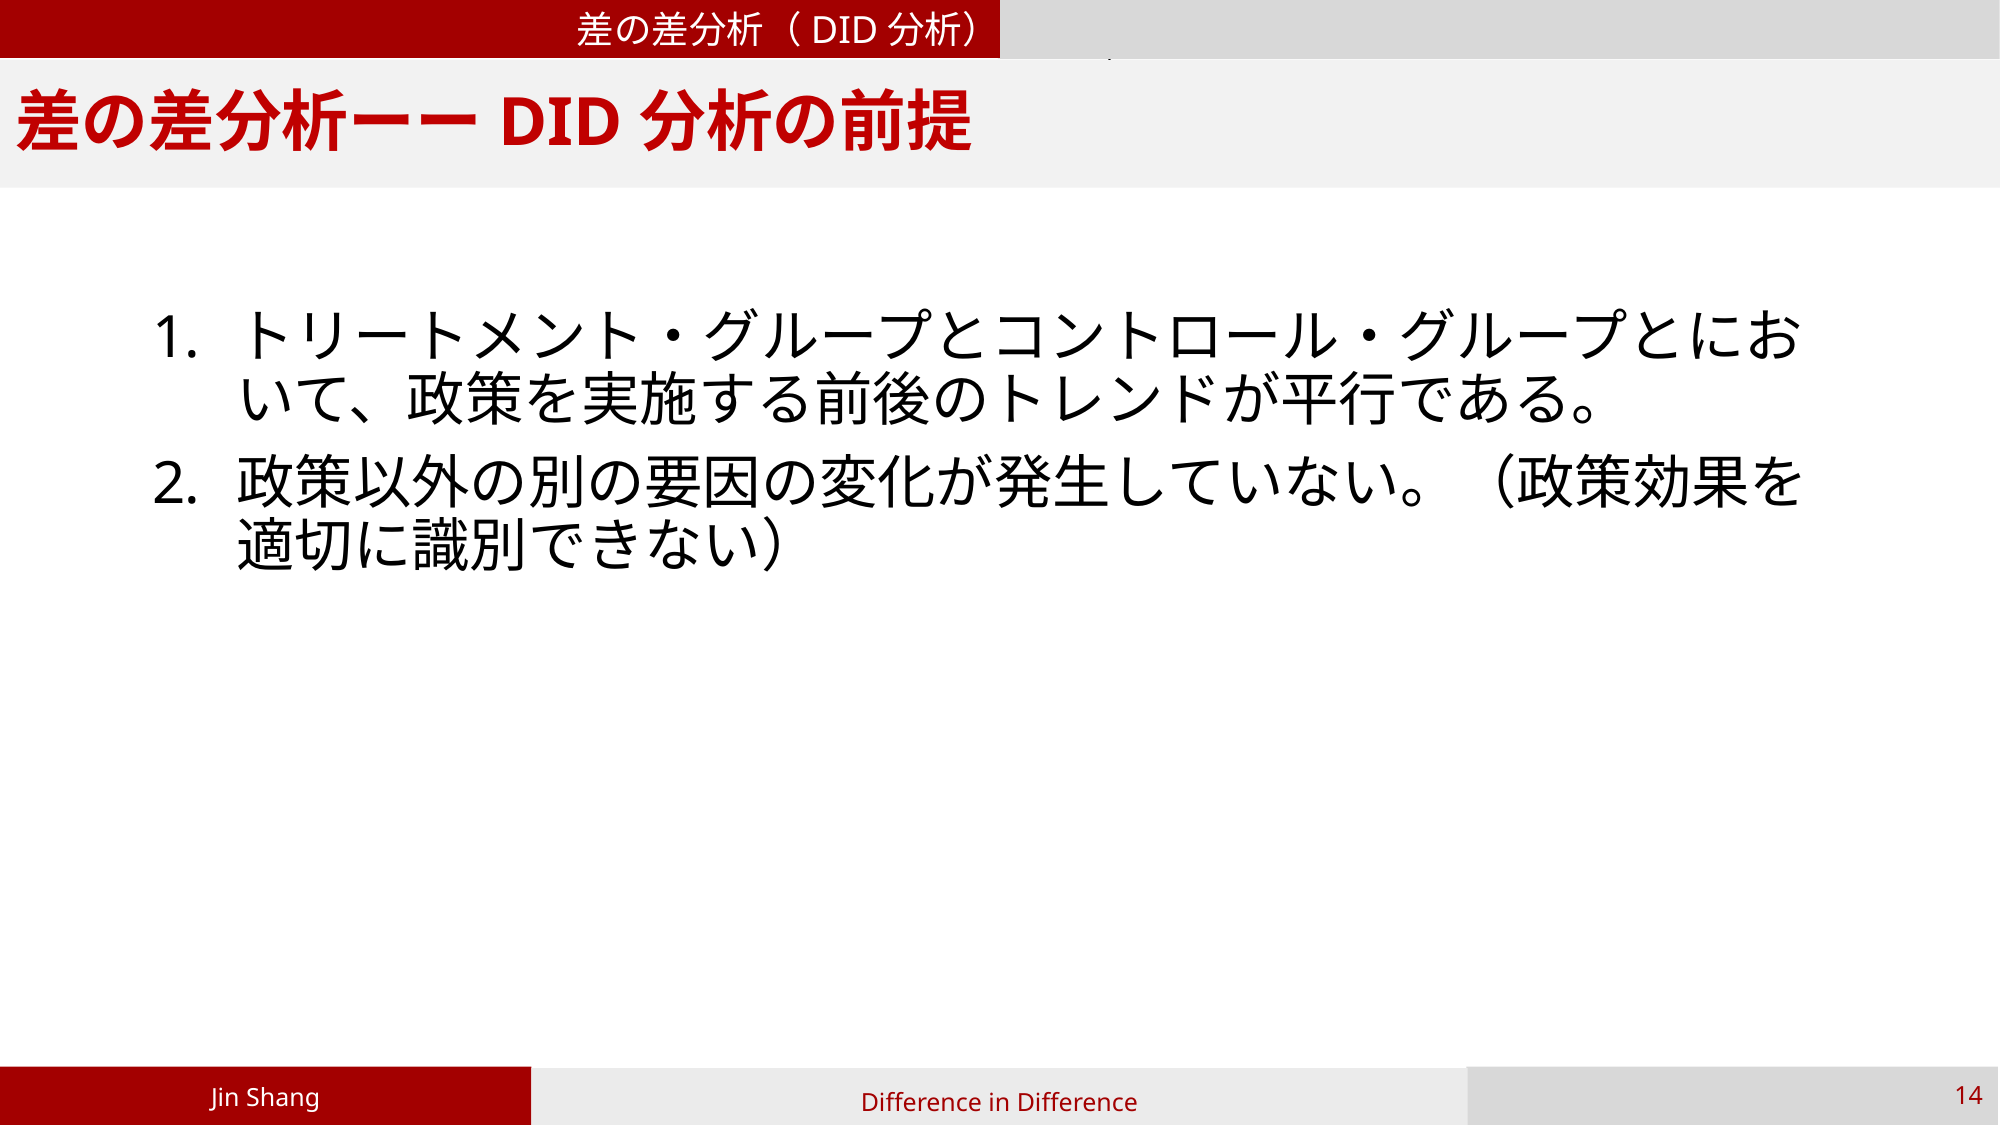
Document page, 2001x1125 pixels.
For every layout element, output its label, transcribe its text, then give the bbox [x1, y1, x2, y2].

list トリートメント・グループとコントロール・グループとにおいて、政策を実施する前後のトレンドが平行である。 政策以外の別の要因の変化が発生していない。（政策効果を適切に識別できない） [137, 299, 1863, 988]
footer Difference in Difference [531, 1068, 1468, 1125]
text_box [999, 0, 2000, 59]
title 差の差分析ーーDID分析の前提 [0, 59, 2000, 188]
text_box 差の差分析（DID分析） [0, 0, 1000, 58]
slide_number 14 [1466, 1066, 1998, 1125]
slide_number Jin Shang [0, 1066, 532, 1125]
